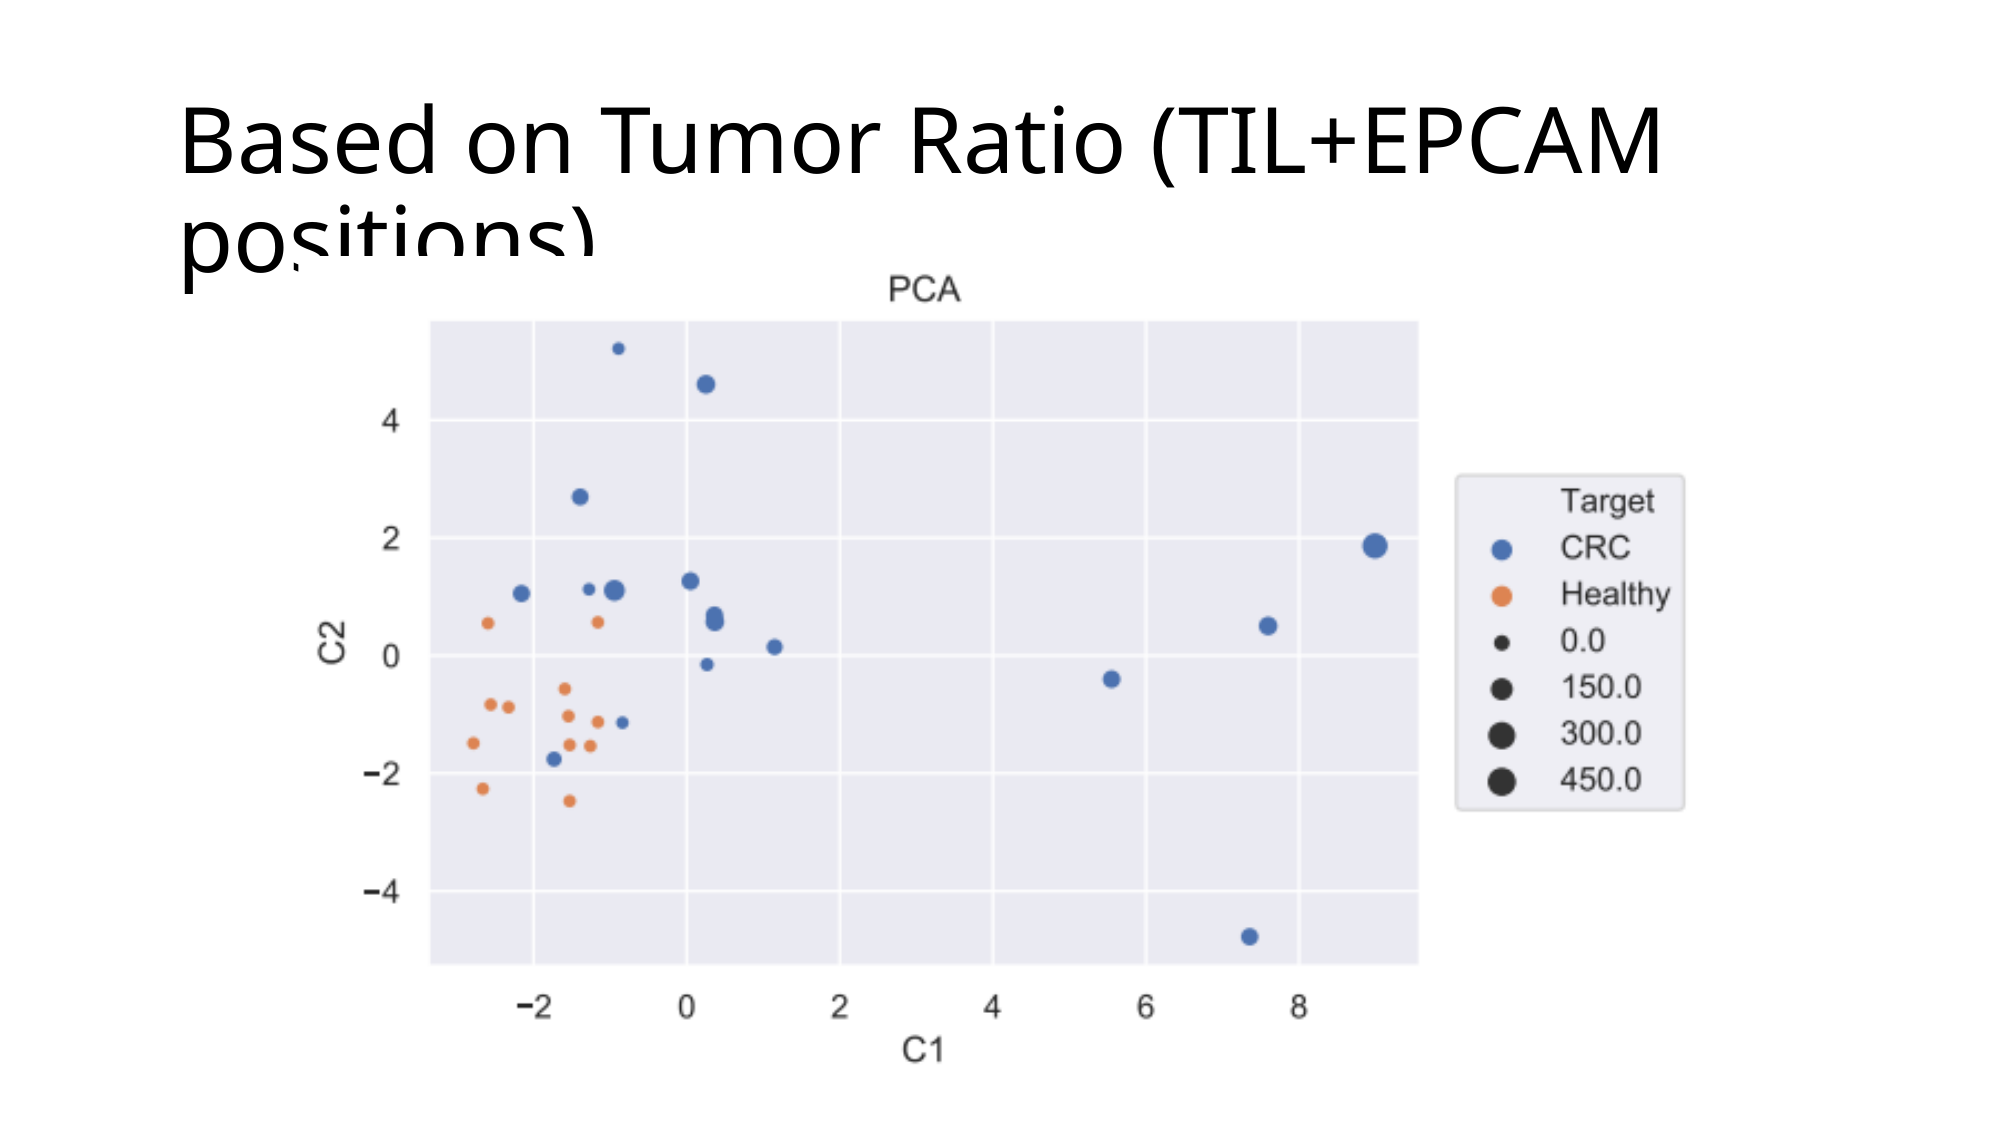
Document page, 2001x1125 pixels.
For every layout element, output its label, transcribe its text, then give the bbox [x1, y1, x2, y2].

text_box Based on Tumor Ratio (TIL+EPCAM positions) [162, 84, 1888, 303]
picture [298, 255, 1702, 1087]
